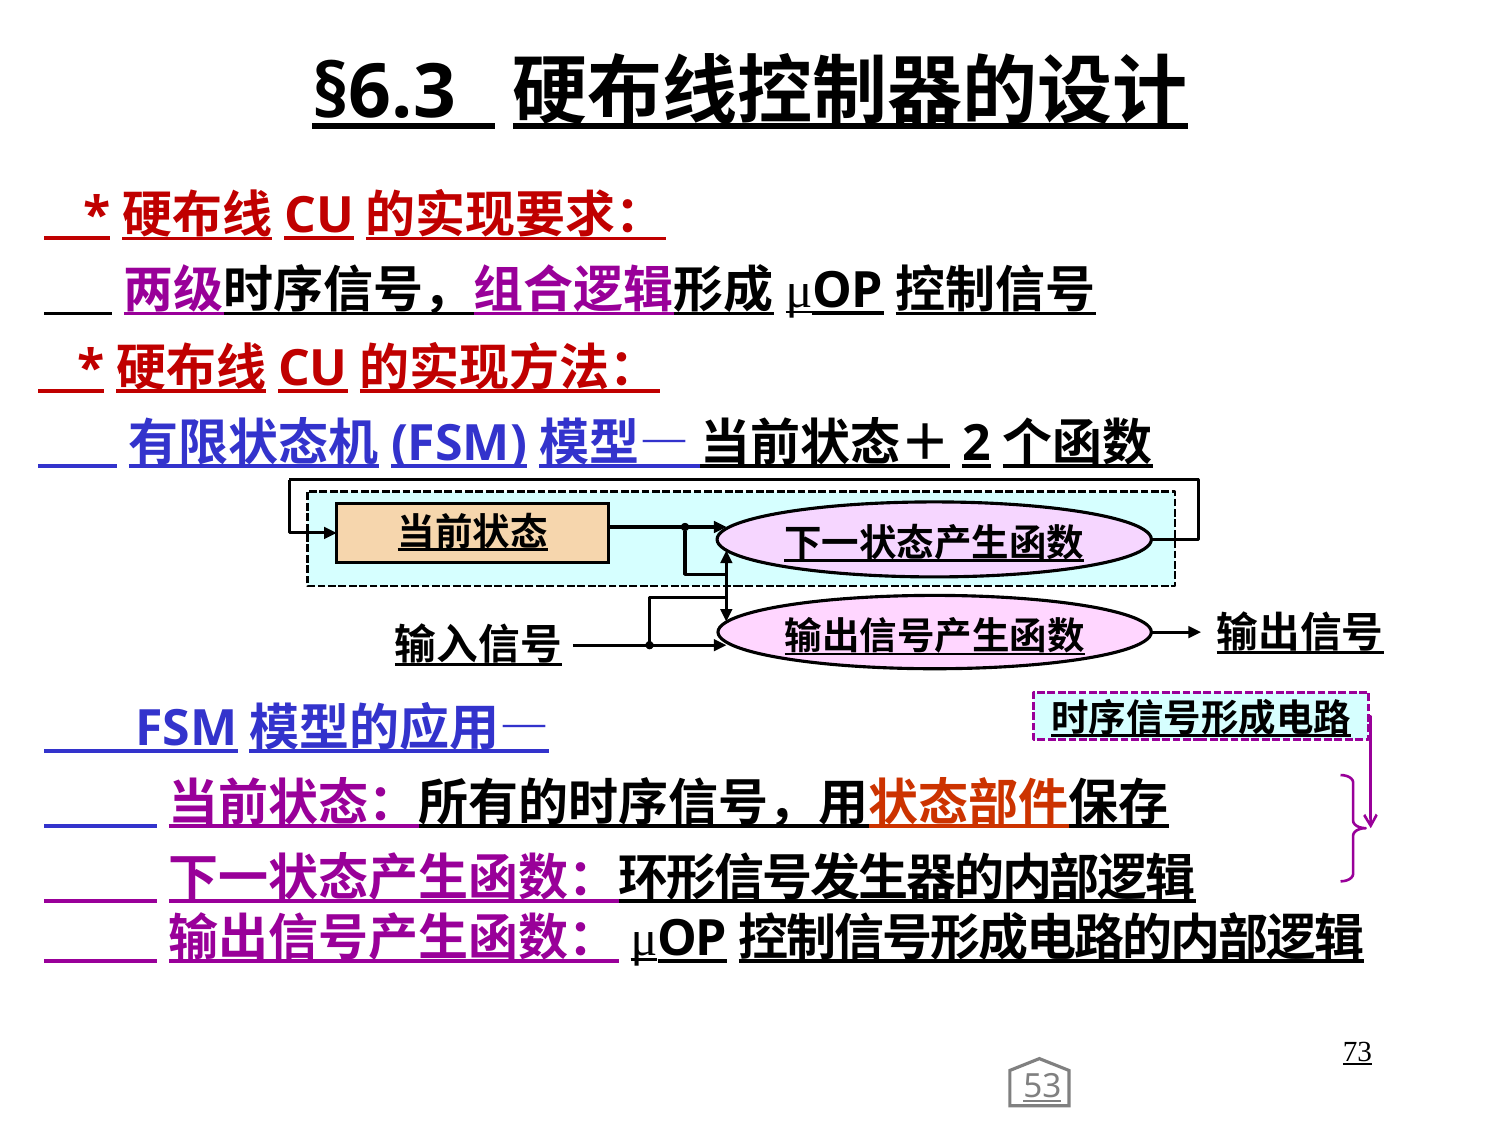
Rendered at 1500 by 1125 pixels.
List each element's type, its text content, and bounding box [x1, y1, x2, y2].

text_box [289, 479, 1402, 669]
text_box FSM模型的应用— 当前状态：所有的时序信号，用状态部件保存 下一状态产生函数：环形信号发生器的内部逻辑 输出信号产生函数：μOP控制信号形成电路的内部逻辑 [29, 672, 1471, 973]
slide_number 73 [1074, 1024, 1388, 1101]
text_box *硬布线CU的实现方法： 有限状态机(FSM)模型— 当前状态＋2个函数 [23, 313, 1465, 478]
text_box *硬布线CU的实现要求： 两级时序信号，组合逻辑形成μOP控制信号 [29, 160, 1471, 326]
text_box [1009, 1058, 1070, 1106]
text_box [1033, 692, 1371, 882]
text_box §6.3 硬布线控制器的设计 [137, 35, 1363, 140]
